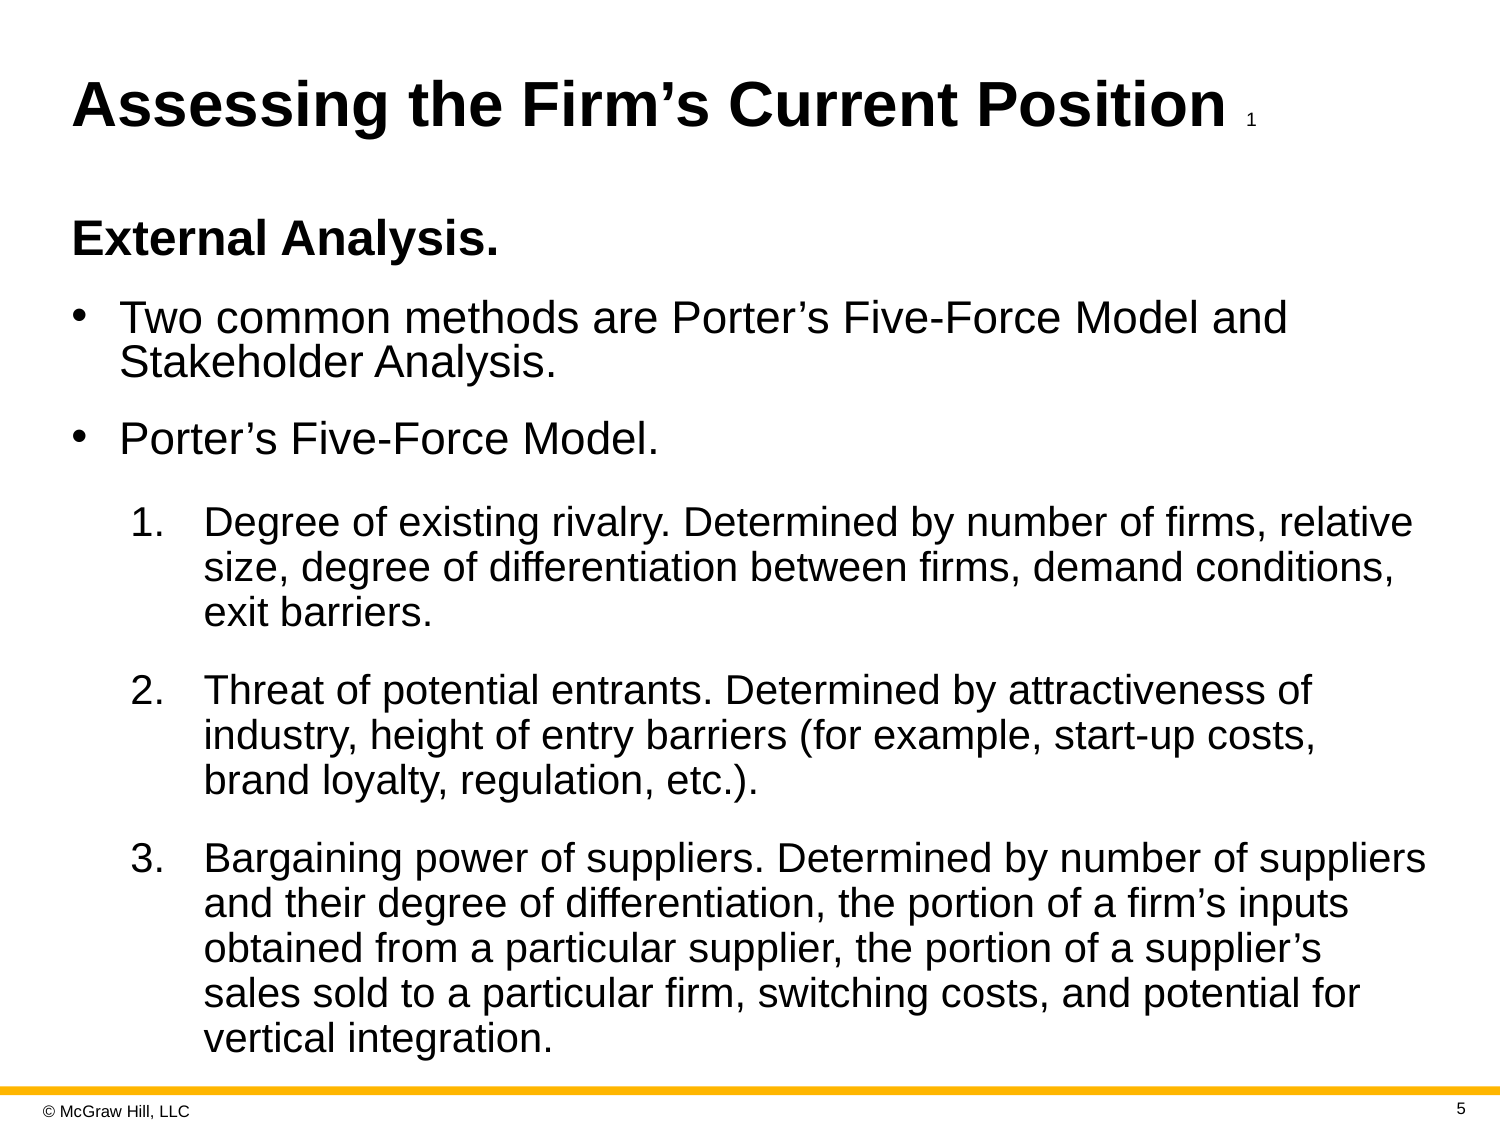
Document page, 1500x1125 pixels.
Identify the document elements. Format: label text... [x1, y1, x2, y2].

list External Analysis. Two common methods are Porter’s Five-Force Model and Stakeholder Analysis. Porter’s Five-Force Model. [56, 209, 1444, 476]
list Degree of existing rivalry. Determined by number of firms, relative size, degree of differentiation between firms, demand conditions, exit barriers. Threat of potential entrants. Determined by attractiveness of industry, height of entry barriers (for example, start-up costs, brand loyalty, regulation, etc.). Bargaining power of suppliers. Determined by number of suppliers and their degree of differentiation, the portion of a firm’s inputs obtained from a particular supplier, the portion of a supplier’s sales sold to a particular firm, switching costs, and potential for vertical integration. [56, 492, 1444, 1072]
title Assessing the Firm’s Current Position 1 [56, 38, 1444, 173]
slide_number 5 [1415, 1094, 1474, 1122]
